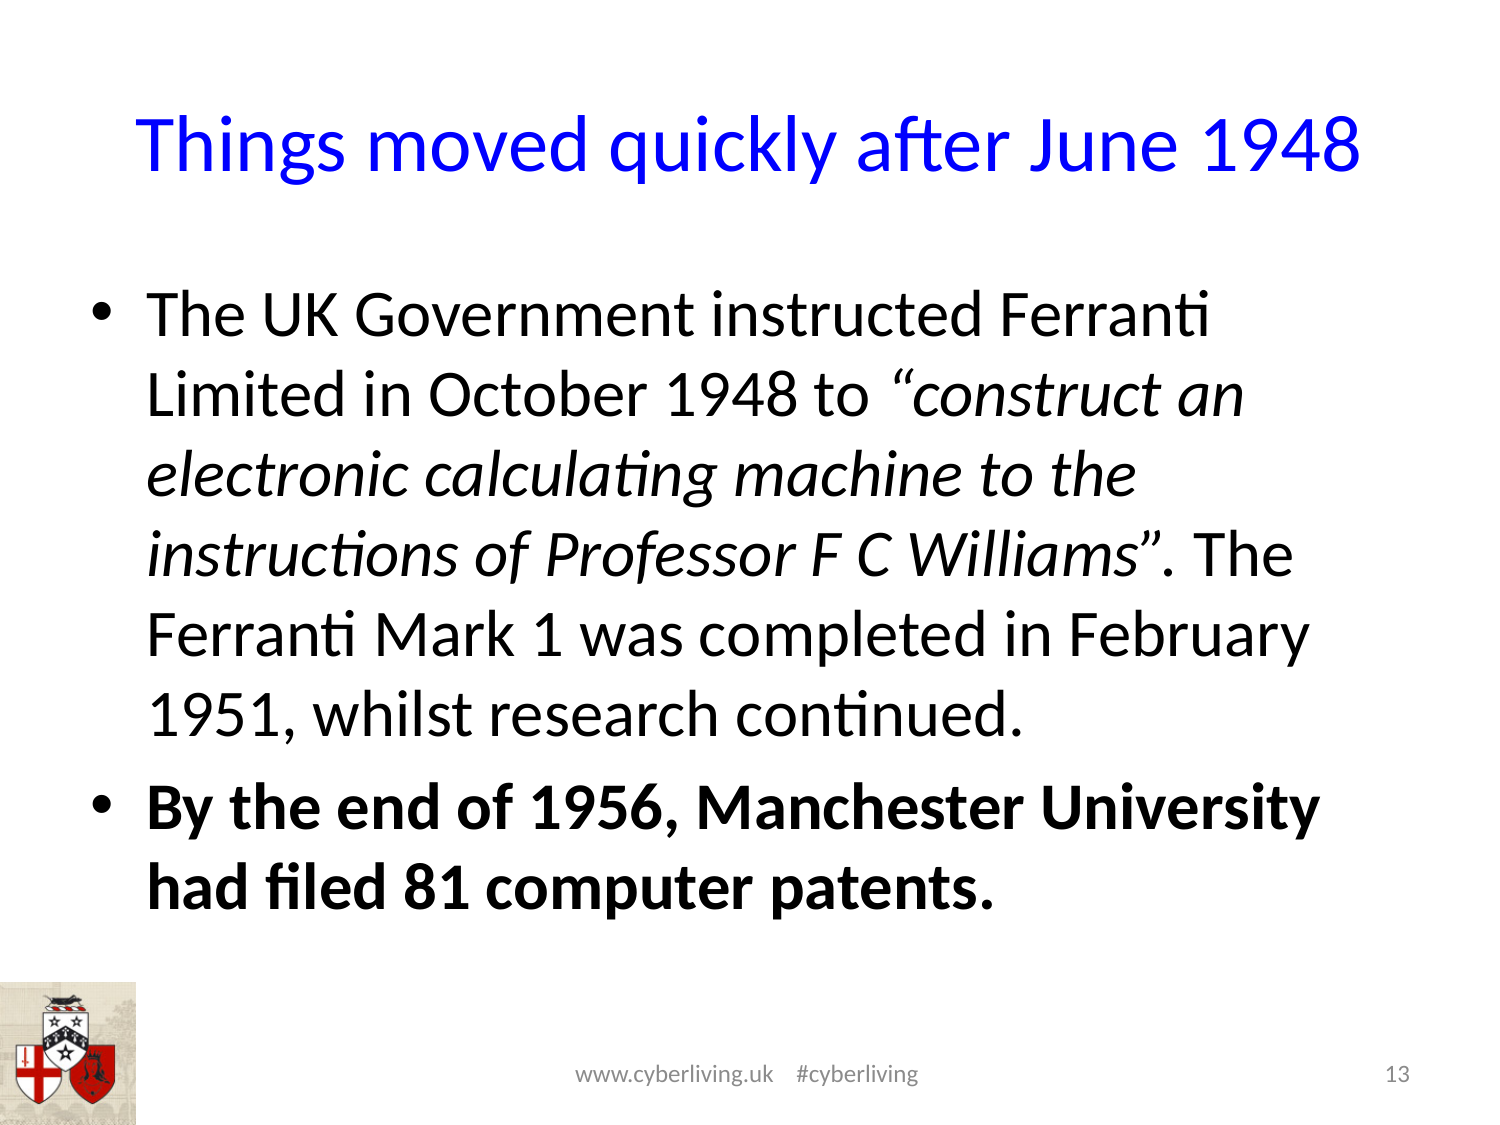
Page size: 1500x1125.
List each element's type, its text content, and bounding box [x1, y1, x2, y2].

picture [0, 982, 136, 1125]
list The UK Government instructed Ferranti Limited in October 1948 to “construct an electronic calculating machine to the instructions of Professor F C Williams”. The Ferranti Mark 1 was completed in February 1951, whilst research continued. By the end of 1956, Manchester University had filed 81 computer patents. [75, 262, 1425, 1005]
footer www.cyberliving.uk #cyberliving [512, 1042, 988, 1103]
title Things moved quickly after June 1948 [75, 45, 1425, 233]
slide_number 13 [1074, 1042, 1425, 1103]
